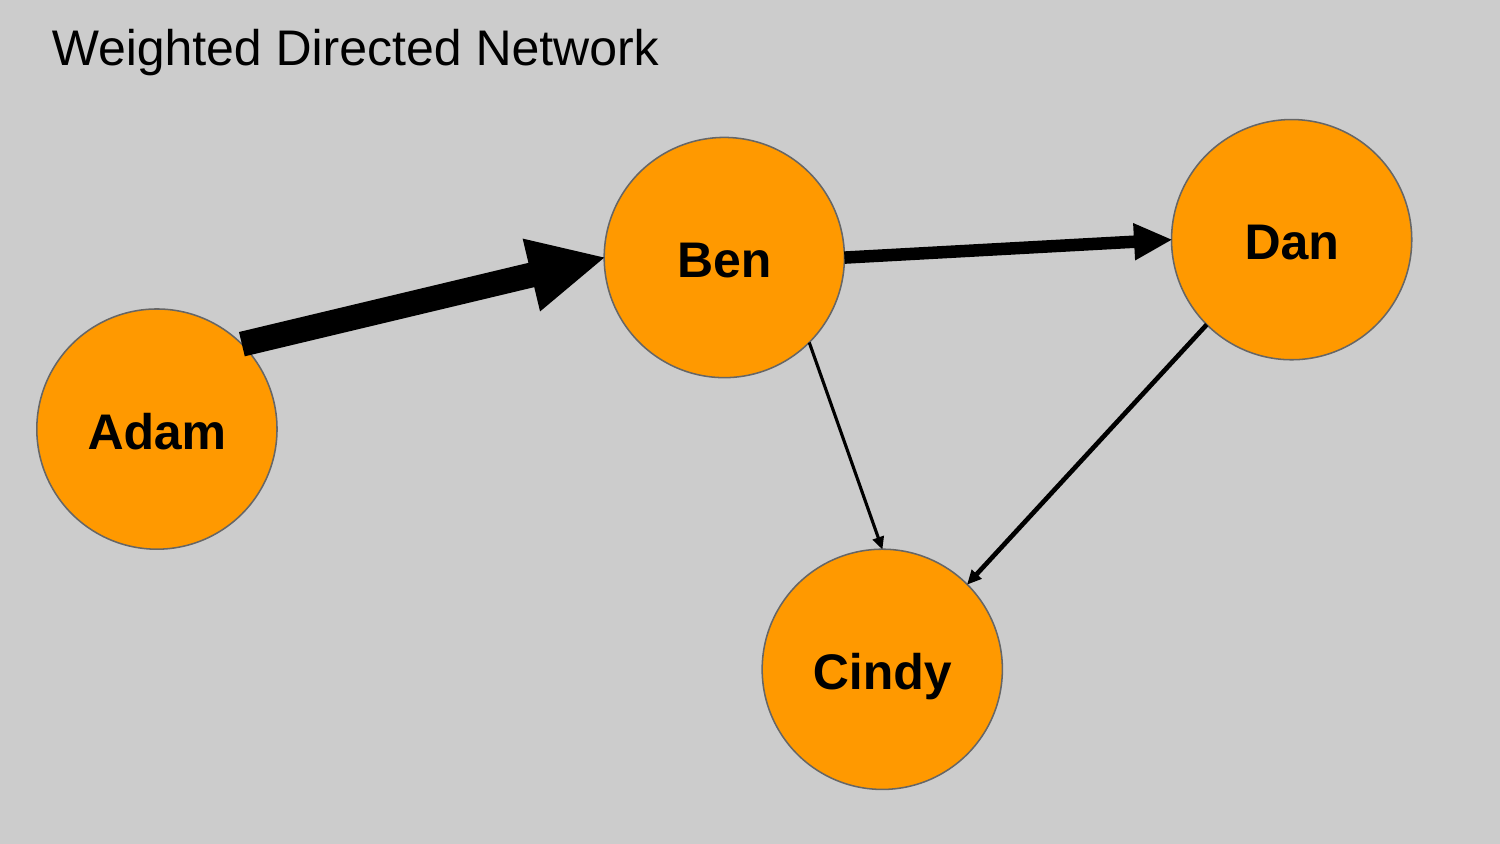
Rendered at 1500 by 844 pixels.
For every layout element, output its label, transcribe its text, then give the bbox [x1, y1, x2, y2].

text_box Ben [604, 137, 845, 378]
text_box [966, 324, 1207, 585]
text_box Cindy [762, 549, 1003, 790]
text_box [844, 239, 1172, 258]
text_box Adam [36, 308, 278, 550]
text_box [808, 342, 883, 550]
text_box Weighted Directed Network [36, 0, 800, 107]
text_box Dan [1171, 119, 1412, 360]
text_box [241, 257, 605, 345]
